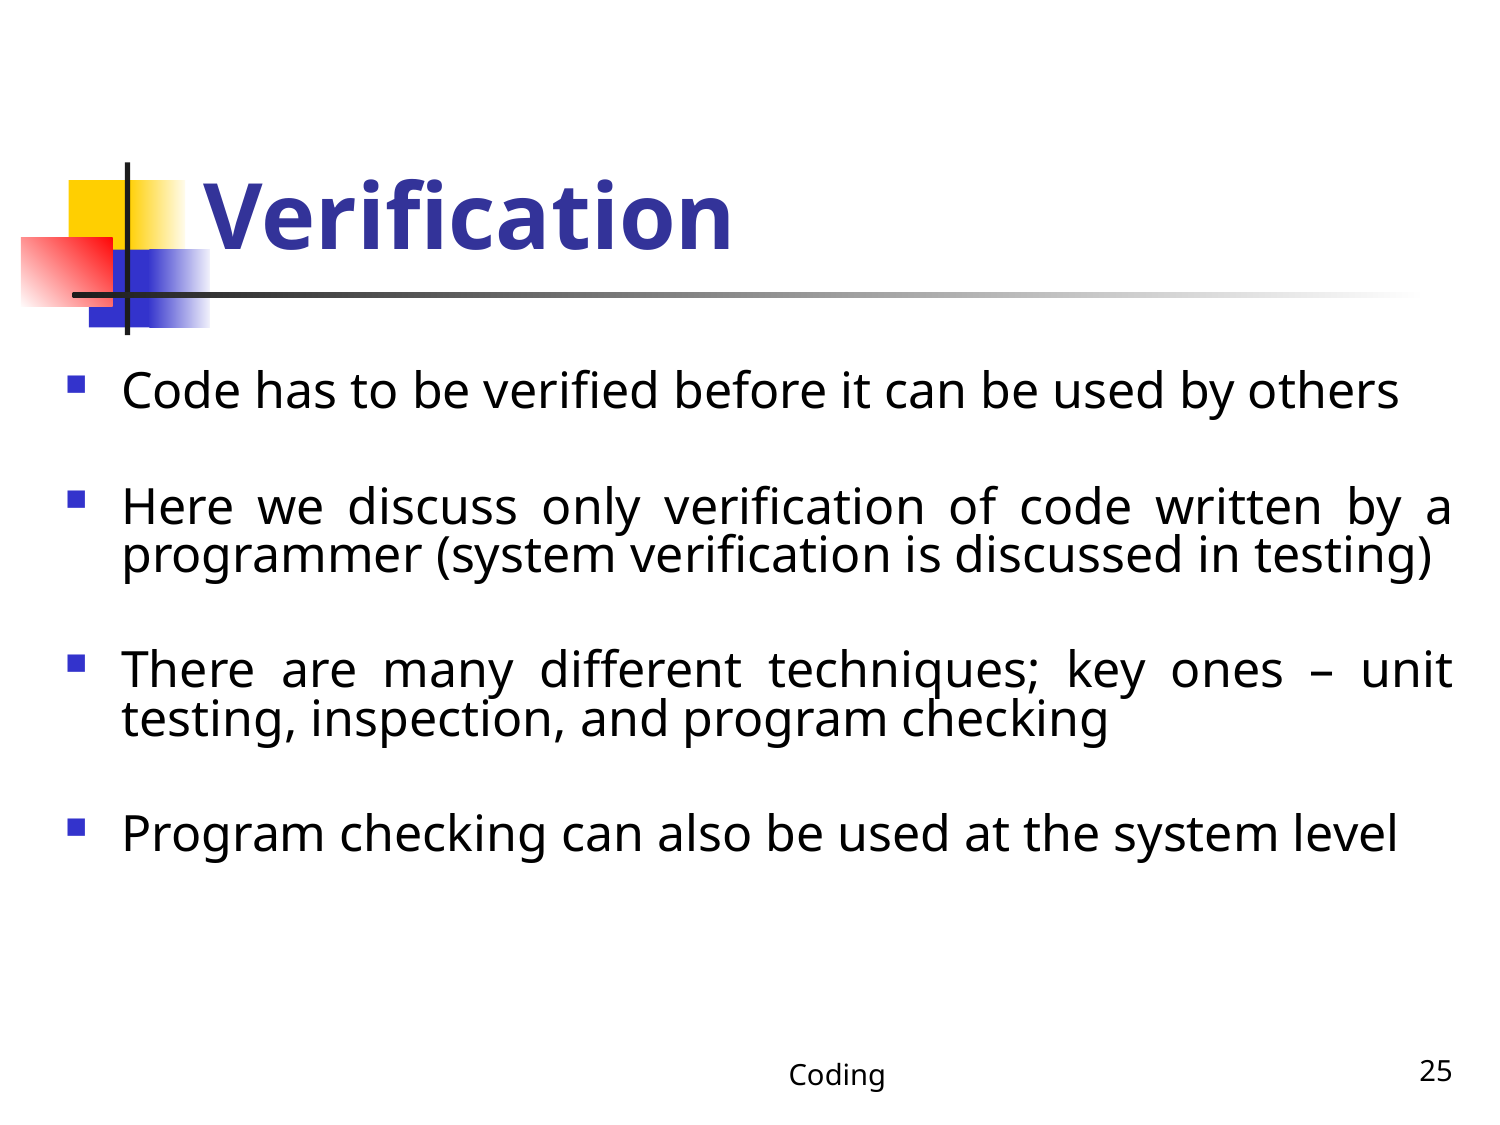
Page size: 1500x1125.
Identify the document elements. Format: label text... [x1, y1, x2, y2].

title Verification [188, 34, 1468, 276]
slide_number 25 [1154, 1023, 1468, 1100]
list Code has to be verified before it can be used by others Here we discuss only verification of code written by a programmer (system verification is discussed in testing) There are many different techniques; key ones – unit testing, inspection, and program checking Program checking can also be used at the system level [49, 362, 1470, 1007]
footer Coding [599, 1023, 1076, 1100]
